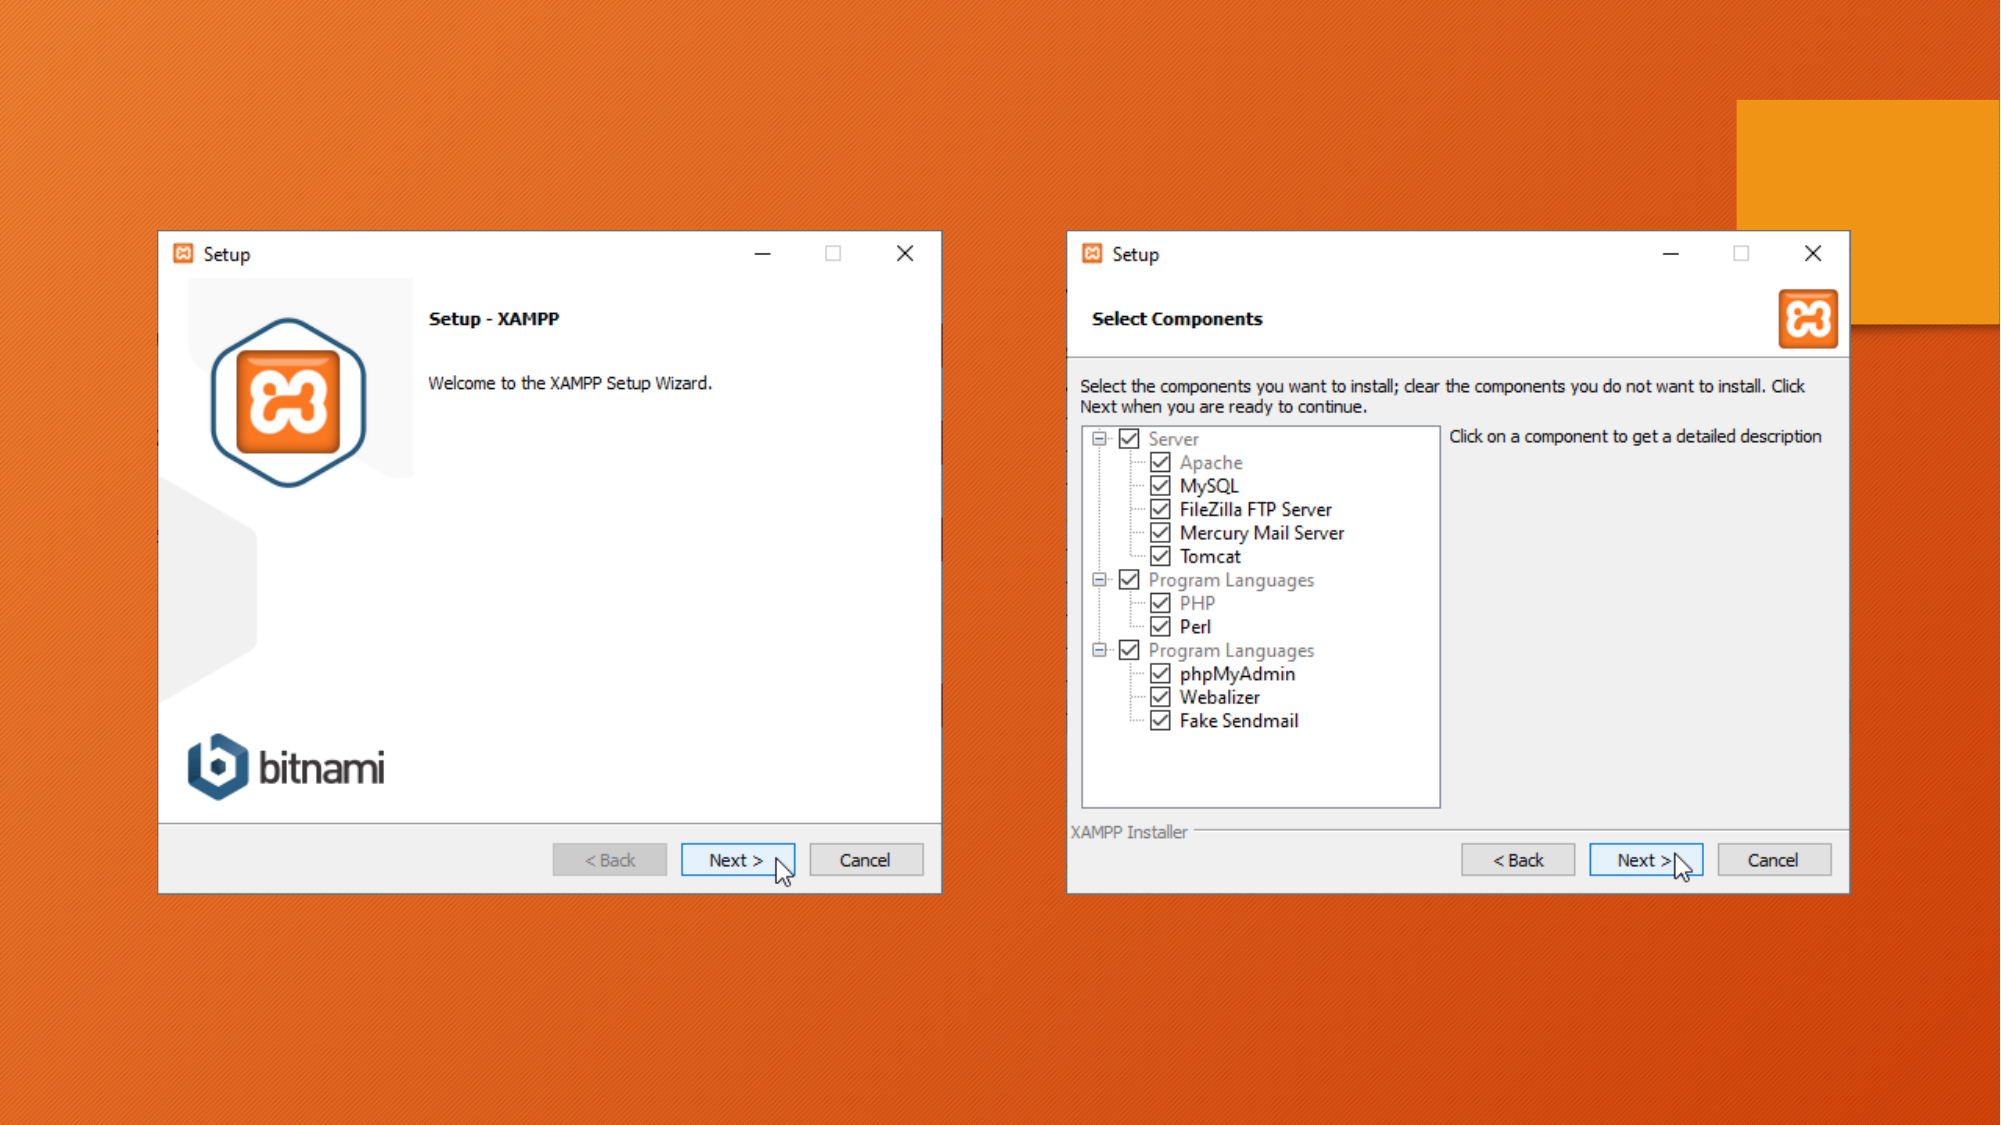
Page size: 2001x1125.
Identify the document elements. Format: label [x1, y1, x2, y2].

picture [157, 230, 943, 895]
picture [1065, 230, 2000, 895]
